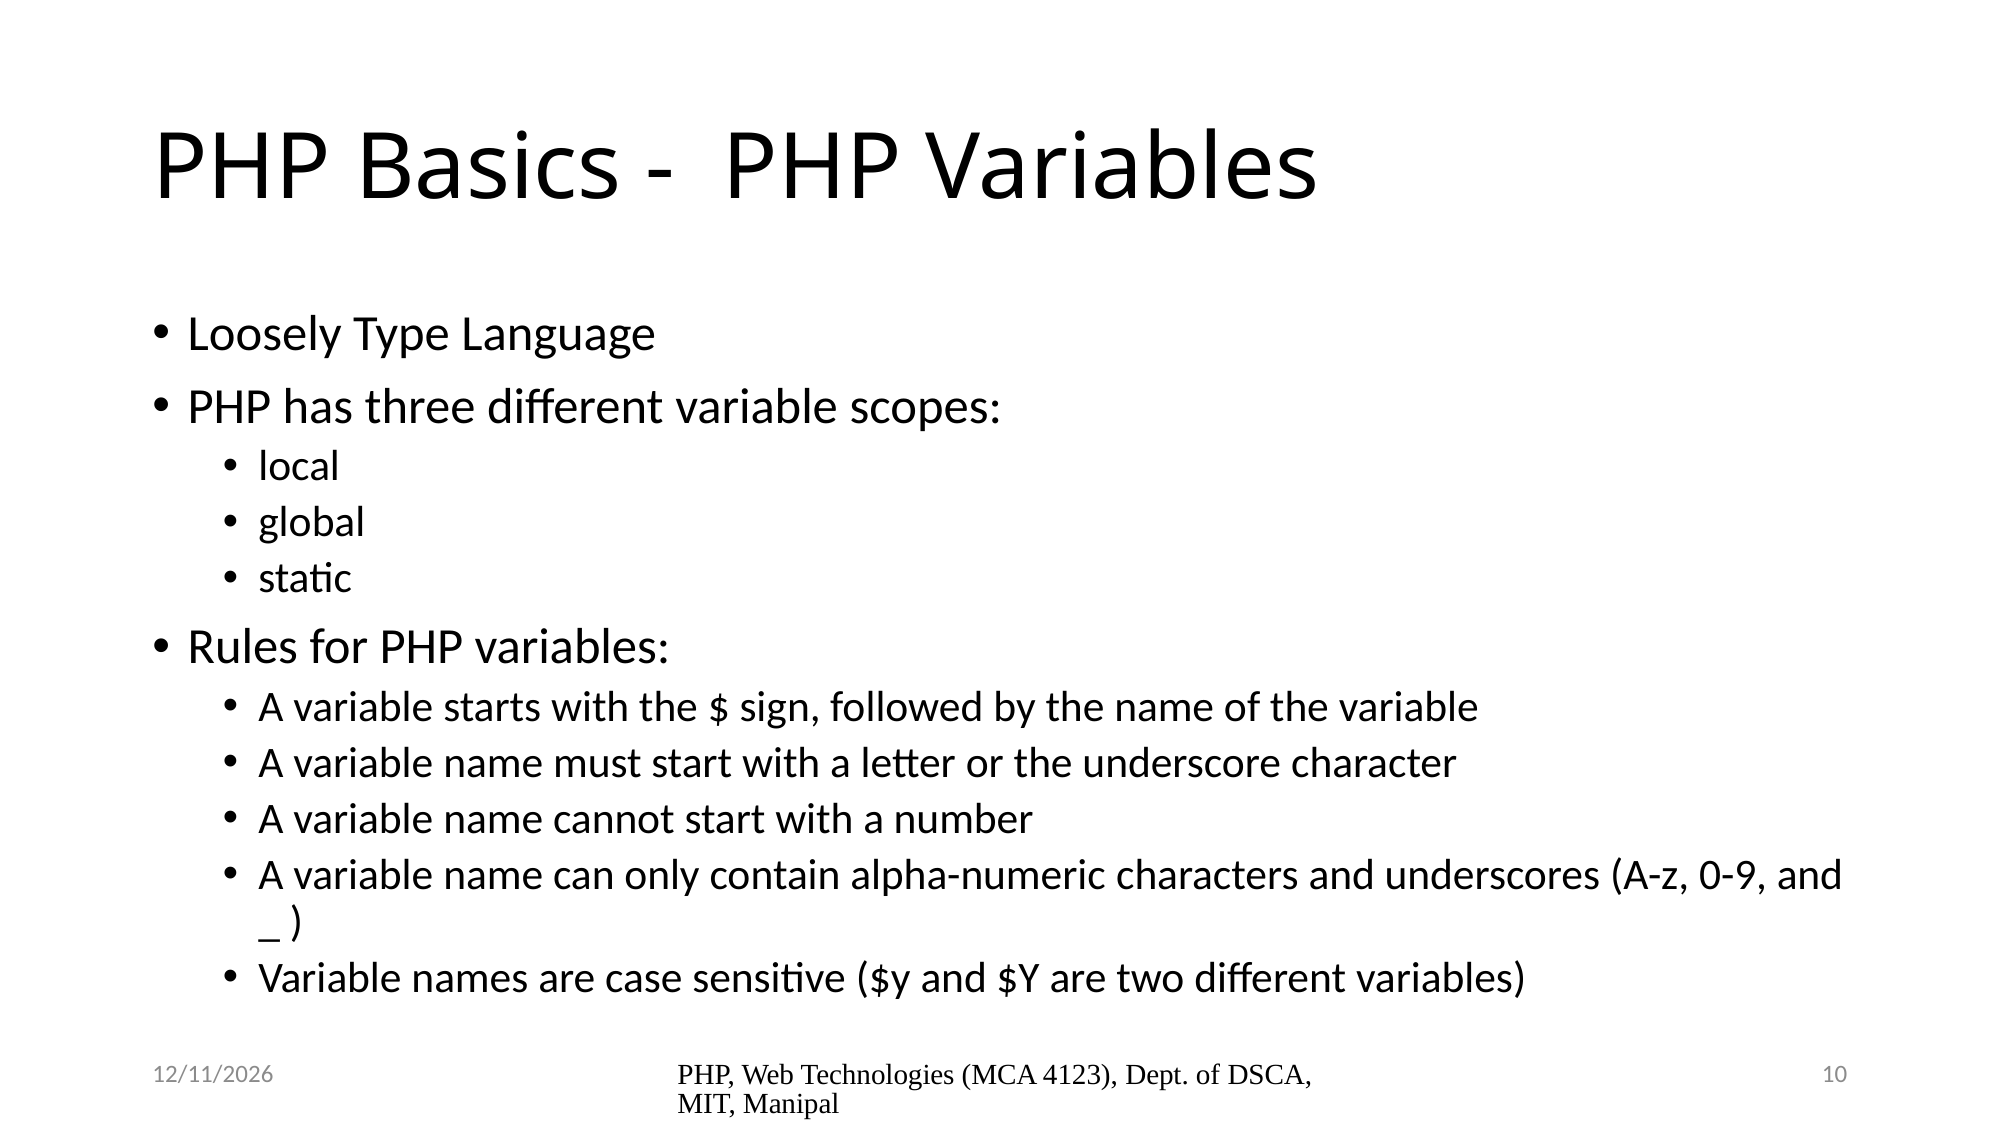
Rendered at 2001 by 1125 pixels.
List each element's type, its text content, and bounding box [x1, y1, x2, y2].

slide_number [137, 1042, 588, 1103]
title PHP Basics - PHP Variables [137, 59, 1863, 278]
slide_number 10 [1412, 1042, 1863, 1103]
footer PHP, Web Technologies (MCA 4123), Dept. of DSCA, MIT, Manipal [662, 1042, 1338, 1103]
list Loosely Type Language PHP has three different variable scopes: local global static Rules for PHP variables: A variable starts with the $ sign, followed by the name of the variable A variable name must start with a letter or the underscore character A variable name cannot start with a number A variable name can only contain alpha-numeric characters and underscores (A-z, 0-9, and _ ) Variable names are case sensitive ($y and $Y are two different variables) [137, 299, 1863, 1014]
